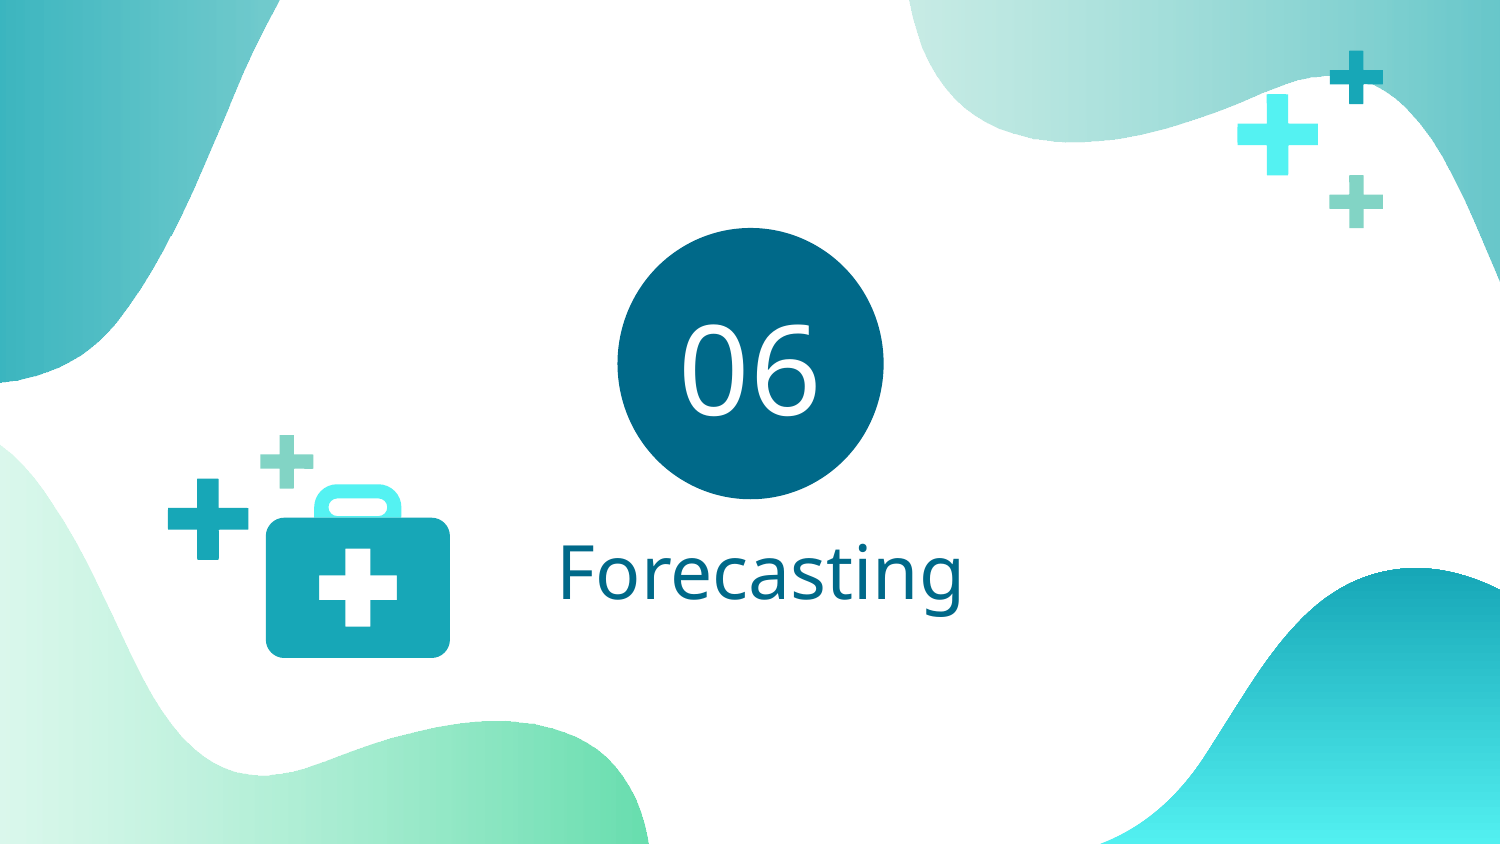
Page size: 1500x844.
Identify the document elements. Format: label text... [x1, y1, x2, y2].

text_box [167, 434, 314, 560]
title 06 [450, 266, 1050, 441]
title Forecasting [453, 524, 1073, 663]
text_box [265, 483, 451, 659]
text_box [658, 227, 843, 266]
text_box [641, 441, 860, 500]
